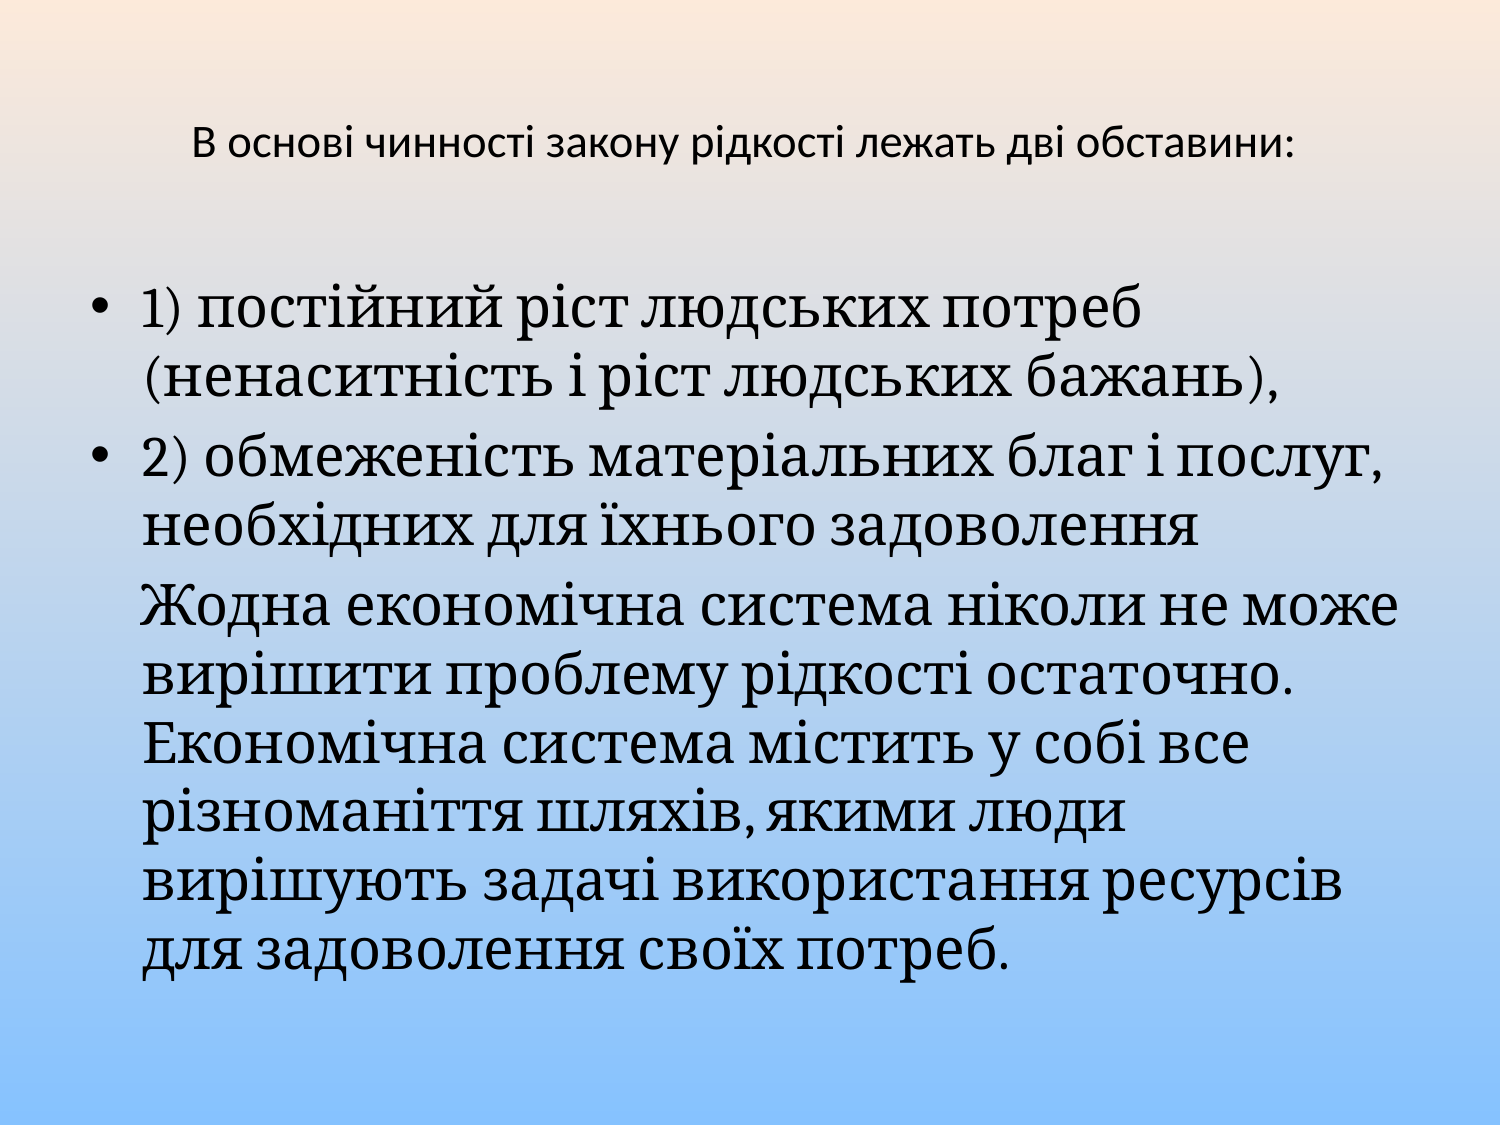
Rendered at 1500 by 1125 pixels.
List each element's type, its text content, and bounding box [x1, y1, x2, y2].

list 1) постійний ріст людських потреб (ненаситність і ріст людських бажань), 2) обмеженість матеріальних благ і послуг, необхідних для їхнього задоволення Жодна економічна система ніколи не може вирішити проблему рідкості остаточно. Економічна система містить у собі все різноманіття шляхів, якими люди вирішують задачі використання ресурсів для задоволення своїх потреб. [75, 262, 1425, 1005]
title В основі чинності закону рідкості лежать дві обставини: [75, 45, 1425, 233]
